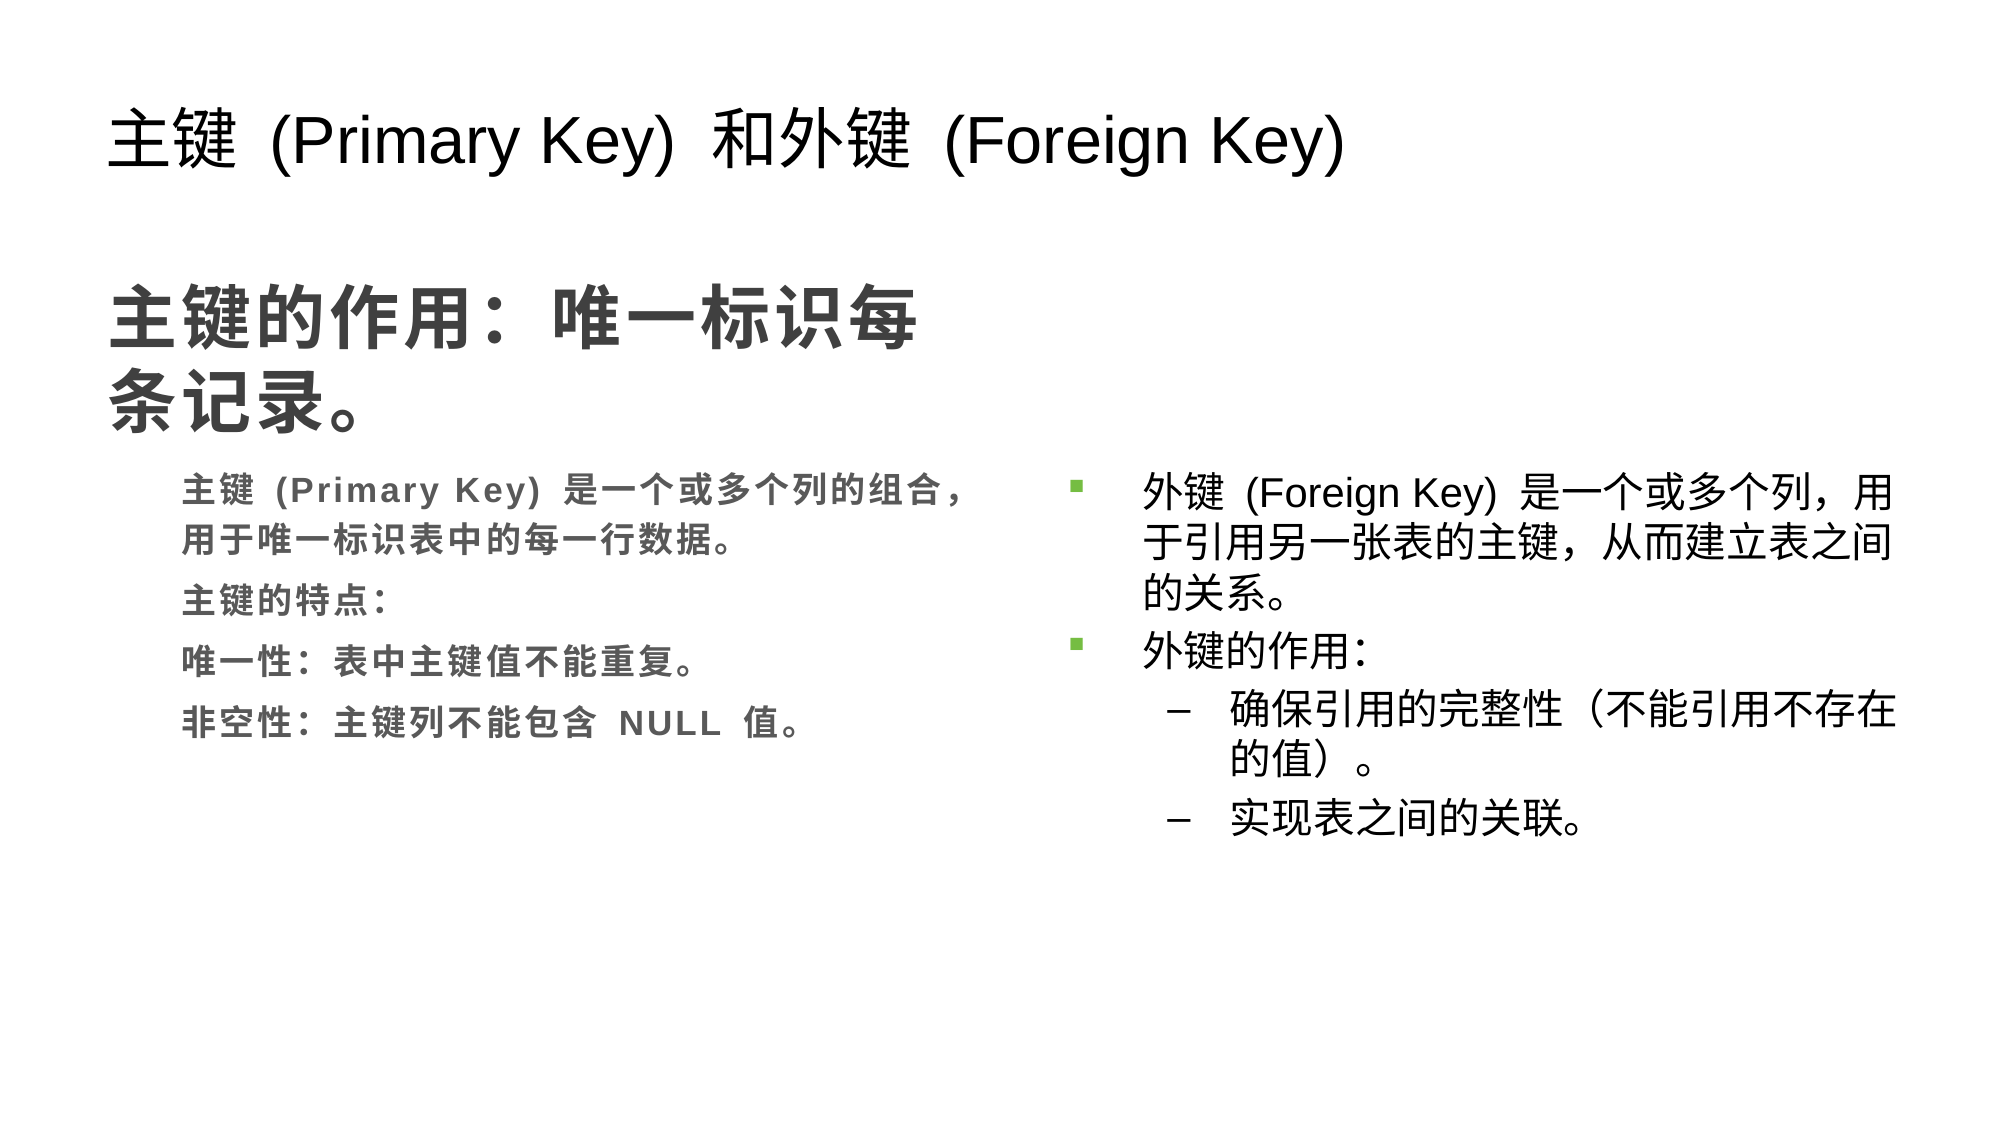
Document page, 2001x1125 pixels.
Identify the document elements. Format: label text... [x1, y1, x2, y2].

text_box 主键 (Primary Key) 和外键 (Foreign Key) [90, 90, 1560, 185]
list 主键的作用：唯一标识每条记录。 主键 (Primary Key) 是一个或多个列的组合，用于唯一标识表中的每一行数据。 主键的特点： 唯一性：表中主键值不能重复。 非空性：主键列不能包含 NULL 值。 [90, 267, 970, 749]
text_box 外键 (Foreign Key) 是一个或多个列，用于引用另一张表的主键，从而建立表之间的关系。 外键的作用： 确保引用的完整性（不能引用不存在的值）。 实现表之间的关联。 [1047, 456, 1927, 938]
